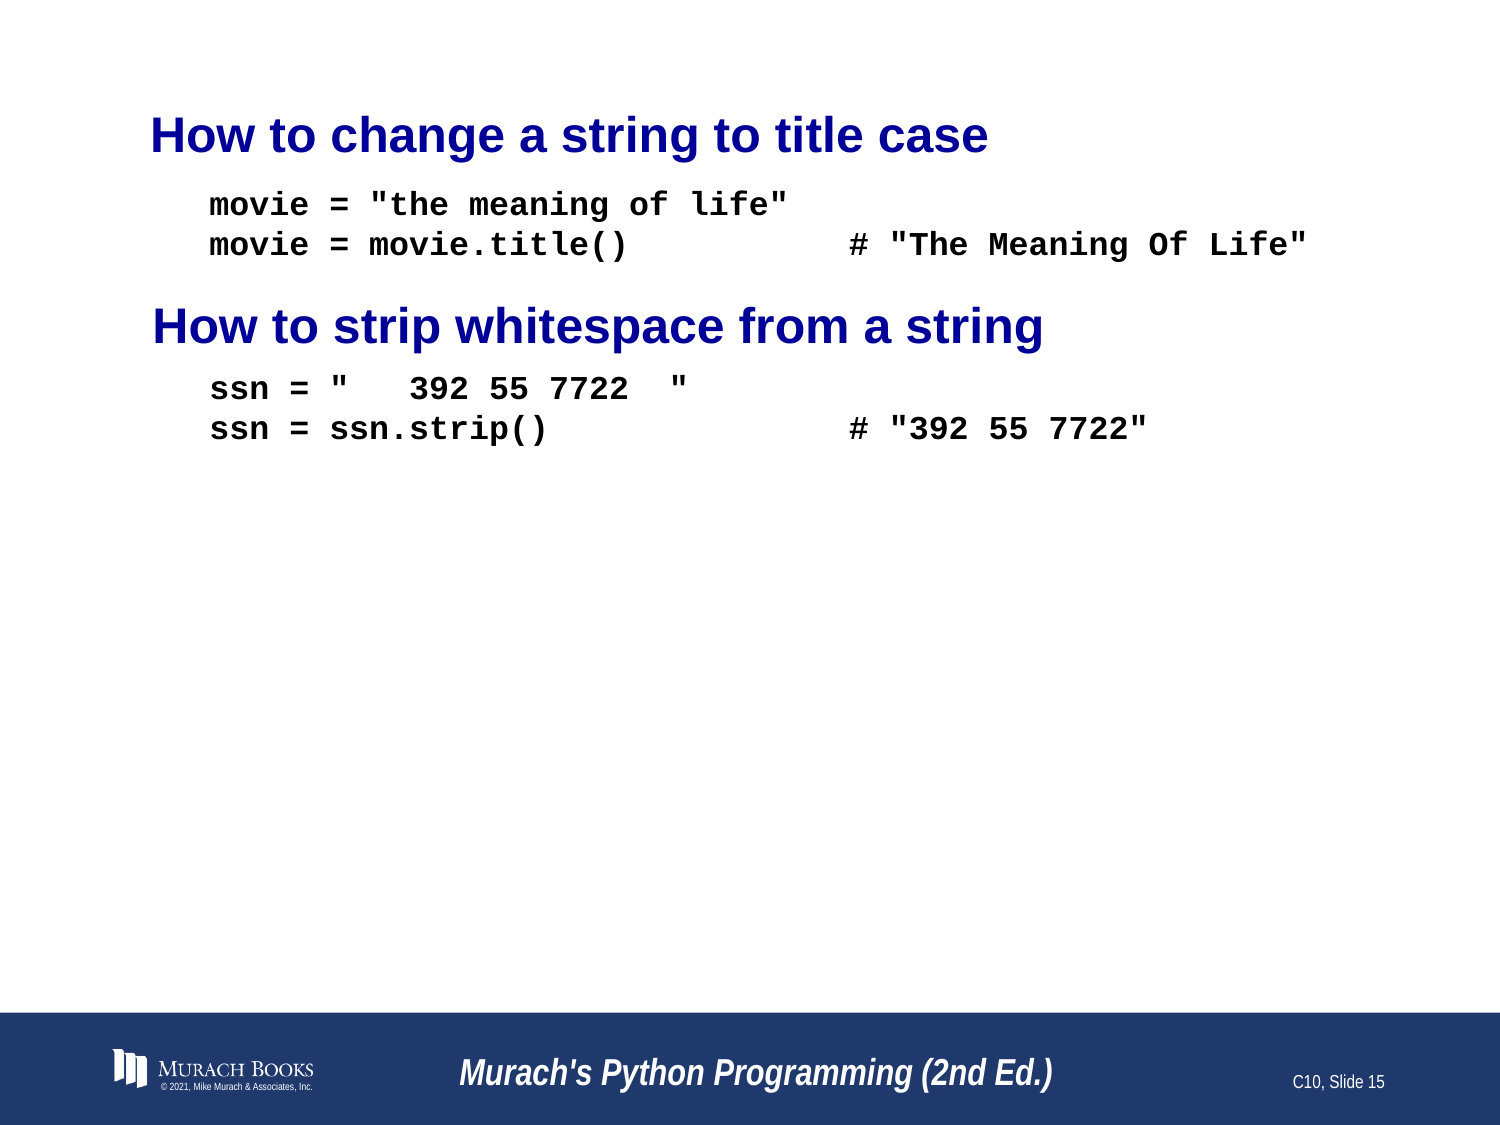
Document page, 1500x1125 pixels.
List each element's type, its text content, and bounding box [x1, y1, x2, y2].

list movie = "the meaning of life" movie = movie.title() # "The Meaning Of Life" How to strip whitespace from a string ssn = " 392 55 7722 " ssn = ssn.strip() # "392 55 7722" [137, 174, 1350, 975]
title How to change a string to title case [150, 102, 1350, 164]
slide_number C10, Slide 15 [1087, 1025, 1400, 1100]
slide_number Murach's Python Programming (2nd Ed.) [463, 1025, 1075, 1100]
footer © 2021, Mike Murach & Associates, Inc. [12, 1025, 463, 1100]
